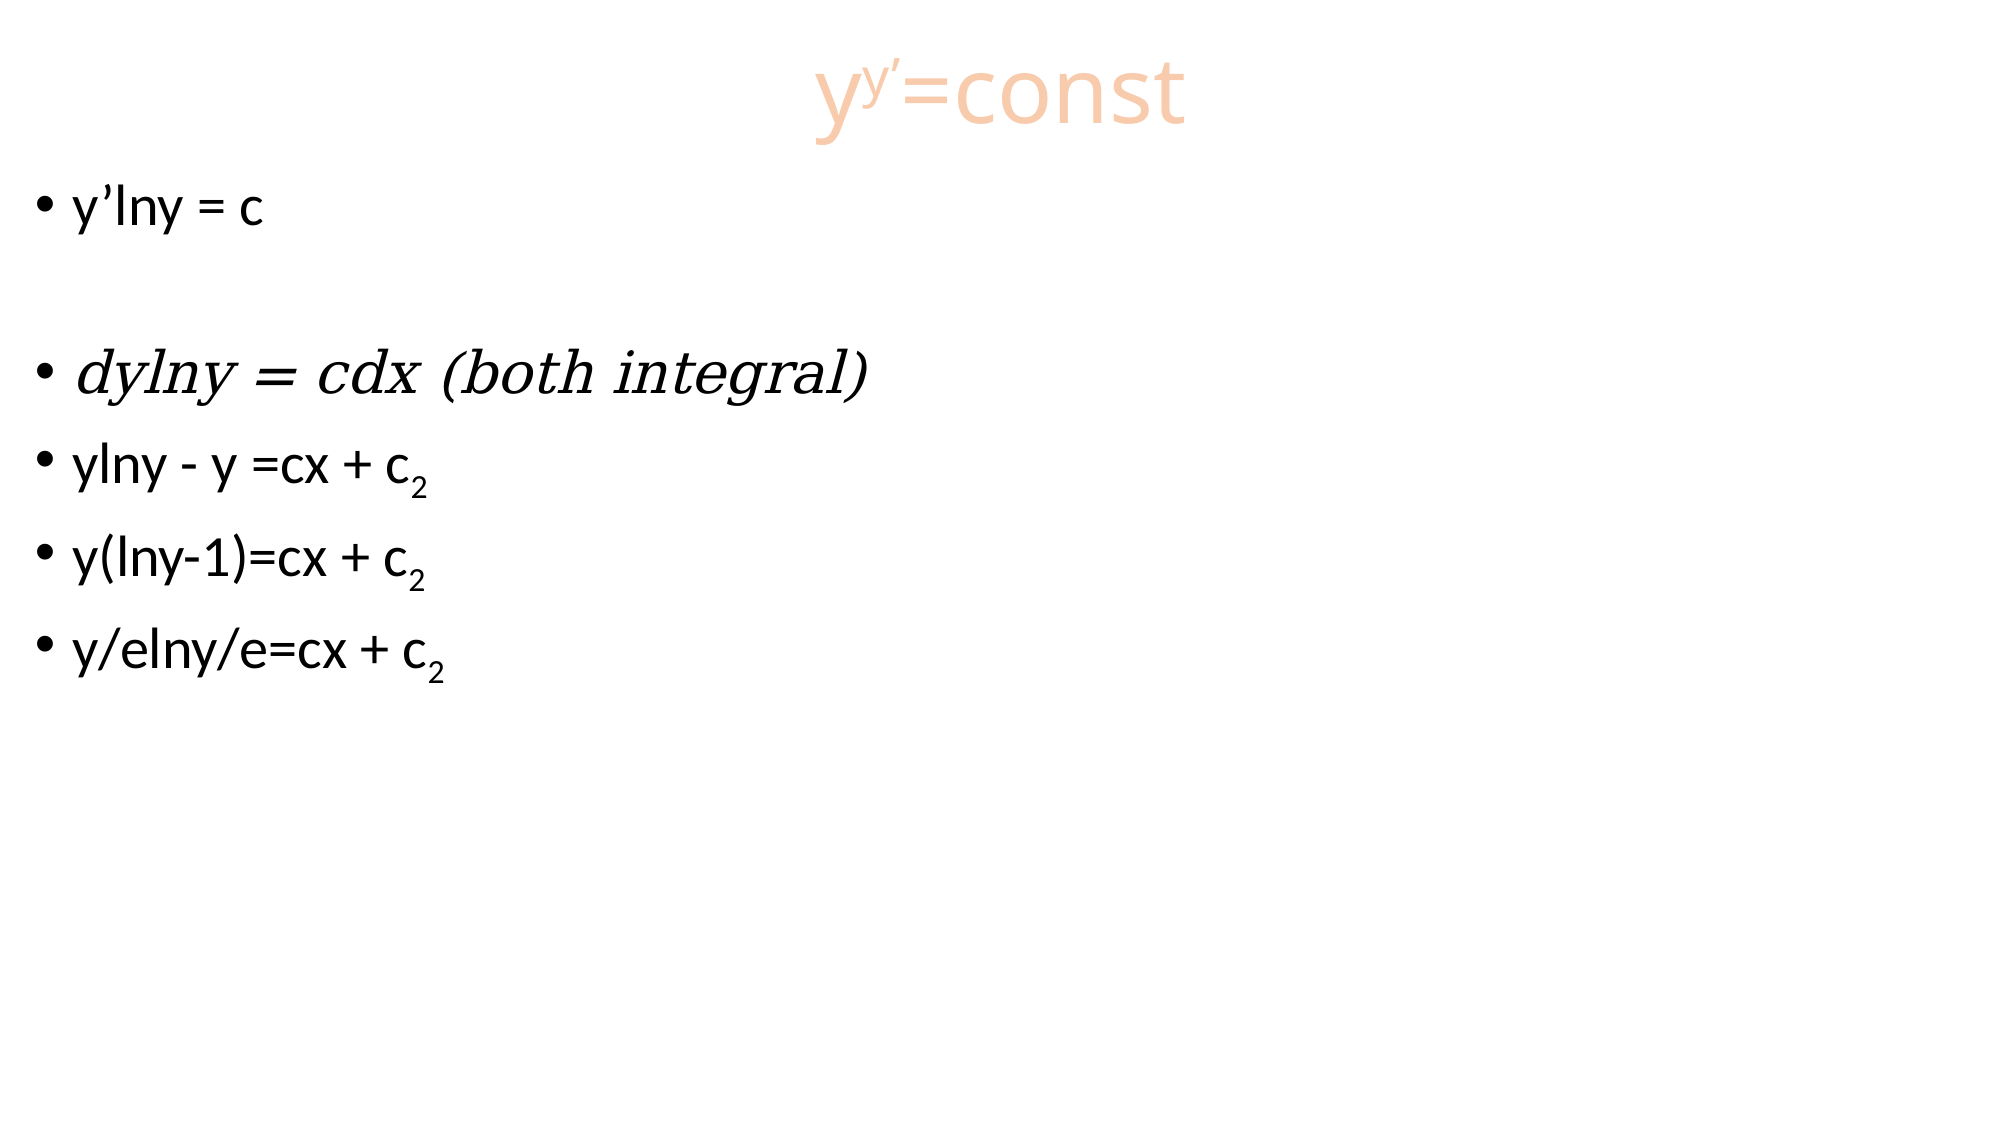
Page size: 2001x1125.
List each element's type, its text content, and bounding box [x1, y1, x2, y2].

title yy’=const [19, 20, 1983, 168]
